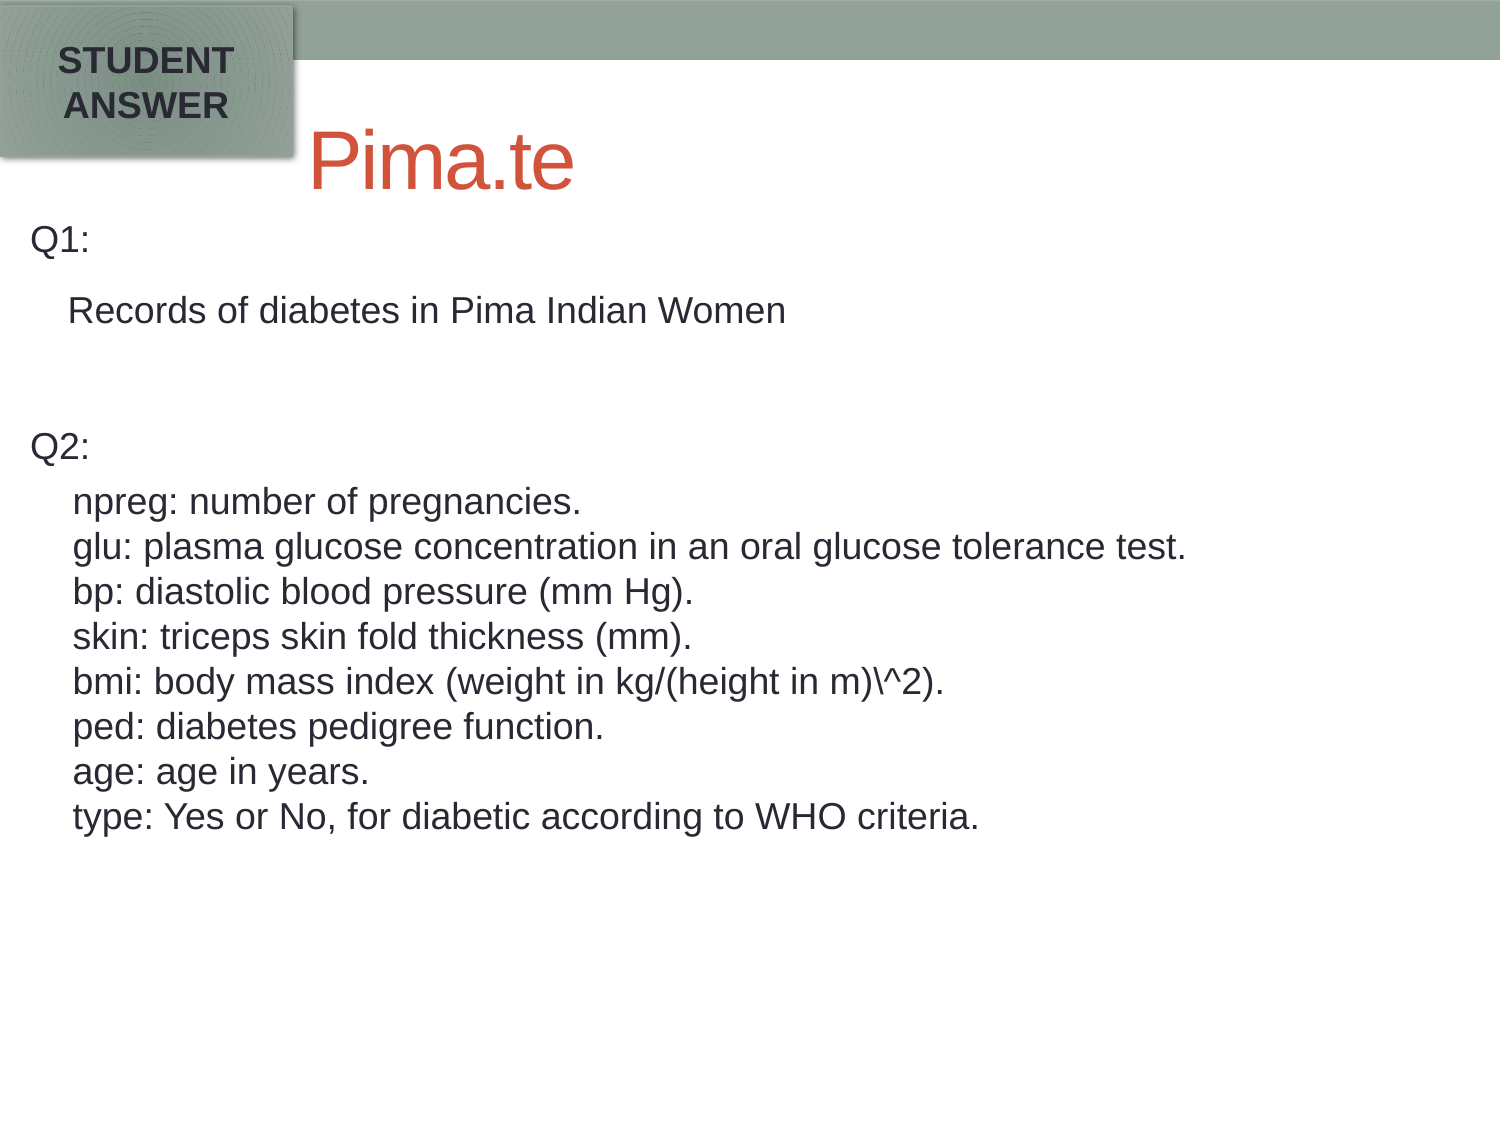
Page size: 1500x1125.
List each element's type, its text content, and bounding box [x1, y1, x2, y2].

text_box npreg: number of pregnancies. glu: plasma glucose concentration in an oral glucose tolerance test. bp: diastolic blood pressure (mm Hg). skin: triceps skin fold thickness (mm). bmi: body mass index (weight in kg/(height in m)\^2). ped: diabetes pedigree function. age: age in years. type: Yes or No, for diabetic according to WHO criteria. [57, 469, 1394, 845]
text_box Records of diabetes in Pima Indian Women [52, 278, 802, 339]
title Pima.te [292, 46, 1434, 266]
text_box STUDENT ANSWER [0, 5, 293, 157]
text_box Q2: [15, 414, 106, 475]
text_box Q1: [15, 208, 106, 268]
